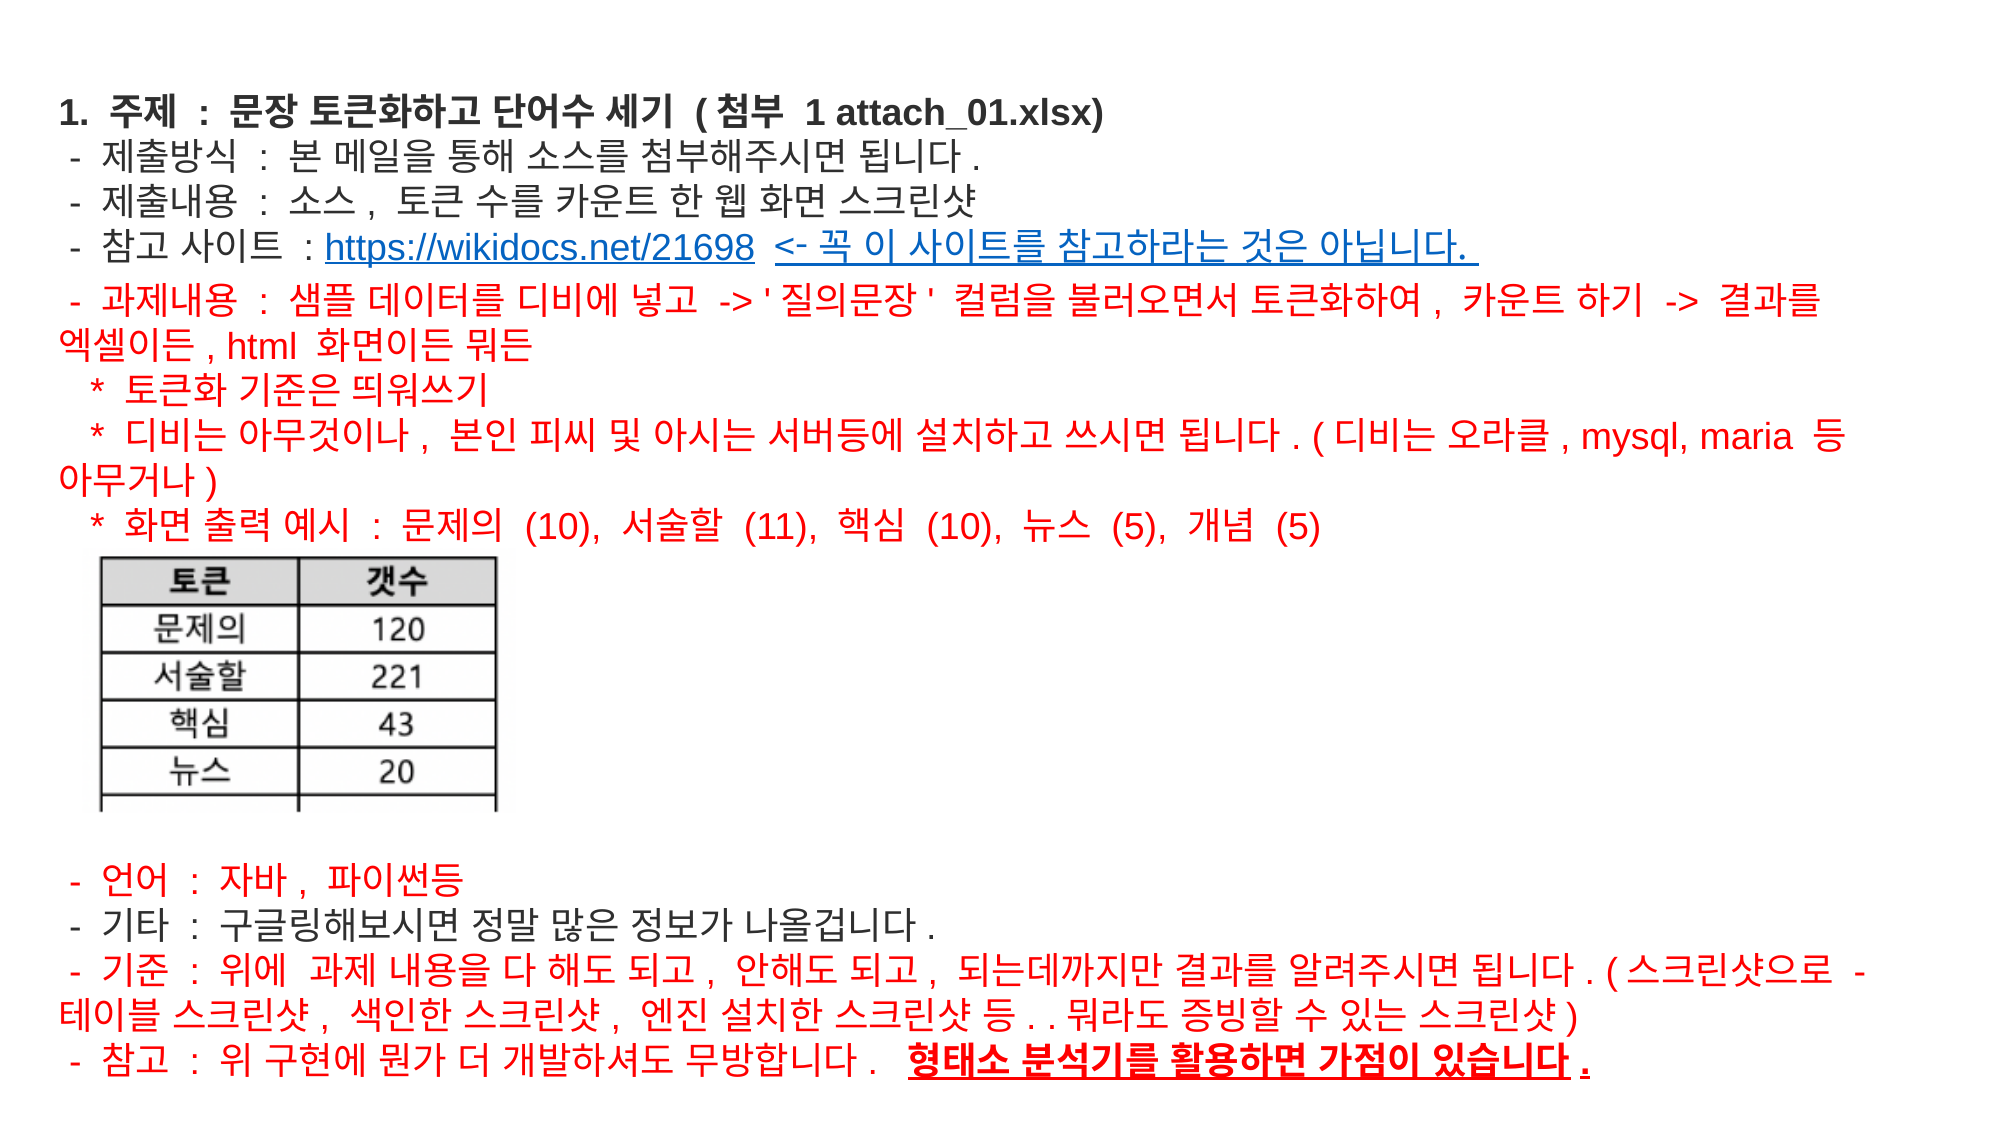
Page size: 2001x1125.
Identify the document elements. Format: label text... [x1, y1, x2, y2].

picture [82, 548, 516, 814]
text_box 1. 주제 : 문장 토큰화하고 단어수 세기 (첨부 1 attach_01.xlsx) - 제출방식 : 본 메일을 통해 소스를 첨부해주시면 됩니다. - 제출내용 : 소스, 토큰 수를 카운트 한 웹 화면 스크린샷 - 참고 사이트 : https://wikidocs.net/21698 <- 꼭 이 사이트를 참고하라는 것은 아닙니다. - 과제내용 : 샘플 데이터를 디비에 넣고 -> '질의문장' 컬럼을 불러오면서 토큰화하여, 카운트 하기 -> 결과를 엑셀이든, html 화면이든 뭐든 * 토큰화 기준은 띄워쓰기 * 디비는 아무것이나, 본인 피씨 및 아시는 서버등에 설치하고 쓰시면 됩니다. (디비는 오라클, mysql, maria 등 아무거나) * 화면 출력 예시 : 문제의 (10), 서술할 (11), 핵심 (10), 뉴스 (5), 개념 (5) - 언어 : 자바, 파이썬등 - 기타 : 구글링해보시면 정말 많은 정보가 나올겁니다. - 기준 : 위에 과제 내용을 다 해도 되고, 안해도 되고, 되는데까지만 결과를 알려주시면 됩니다. (스크린샷으로 - 테이블 스크린샷, 색인한 스크린샷, 엔진 설치한 스크린샷 등. .뭐라도 증빙할 수 있는 스크린샷) - 참고 : 위 구현에 뭔가 더 개발하셔도 무방합니다. 형태소 분석기를 활용하면 가점이 있습니다. [43, 80, 1956, 1090]
